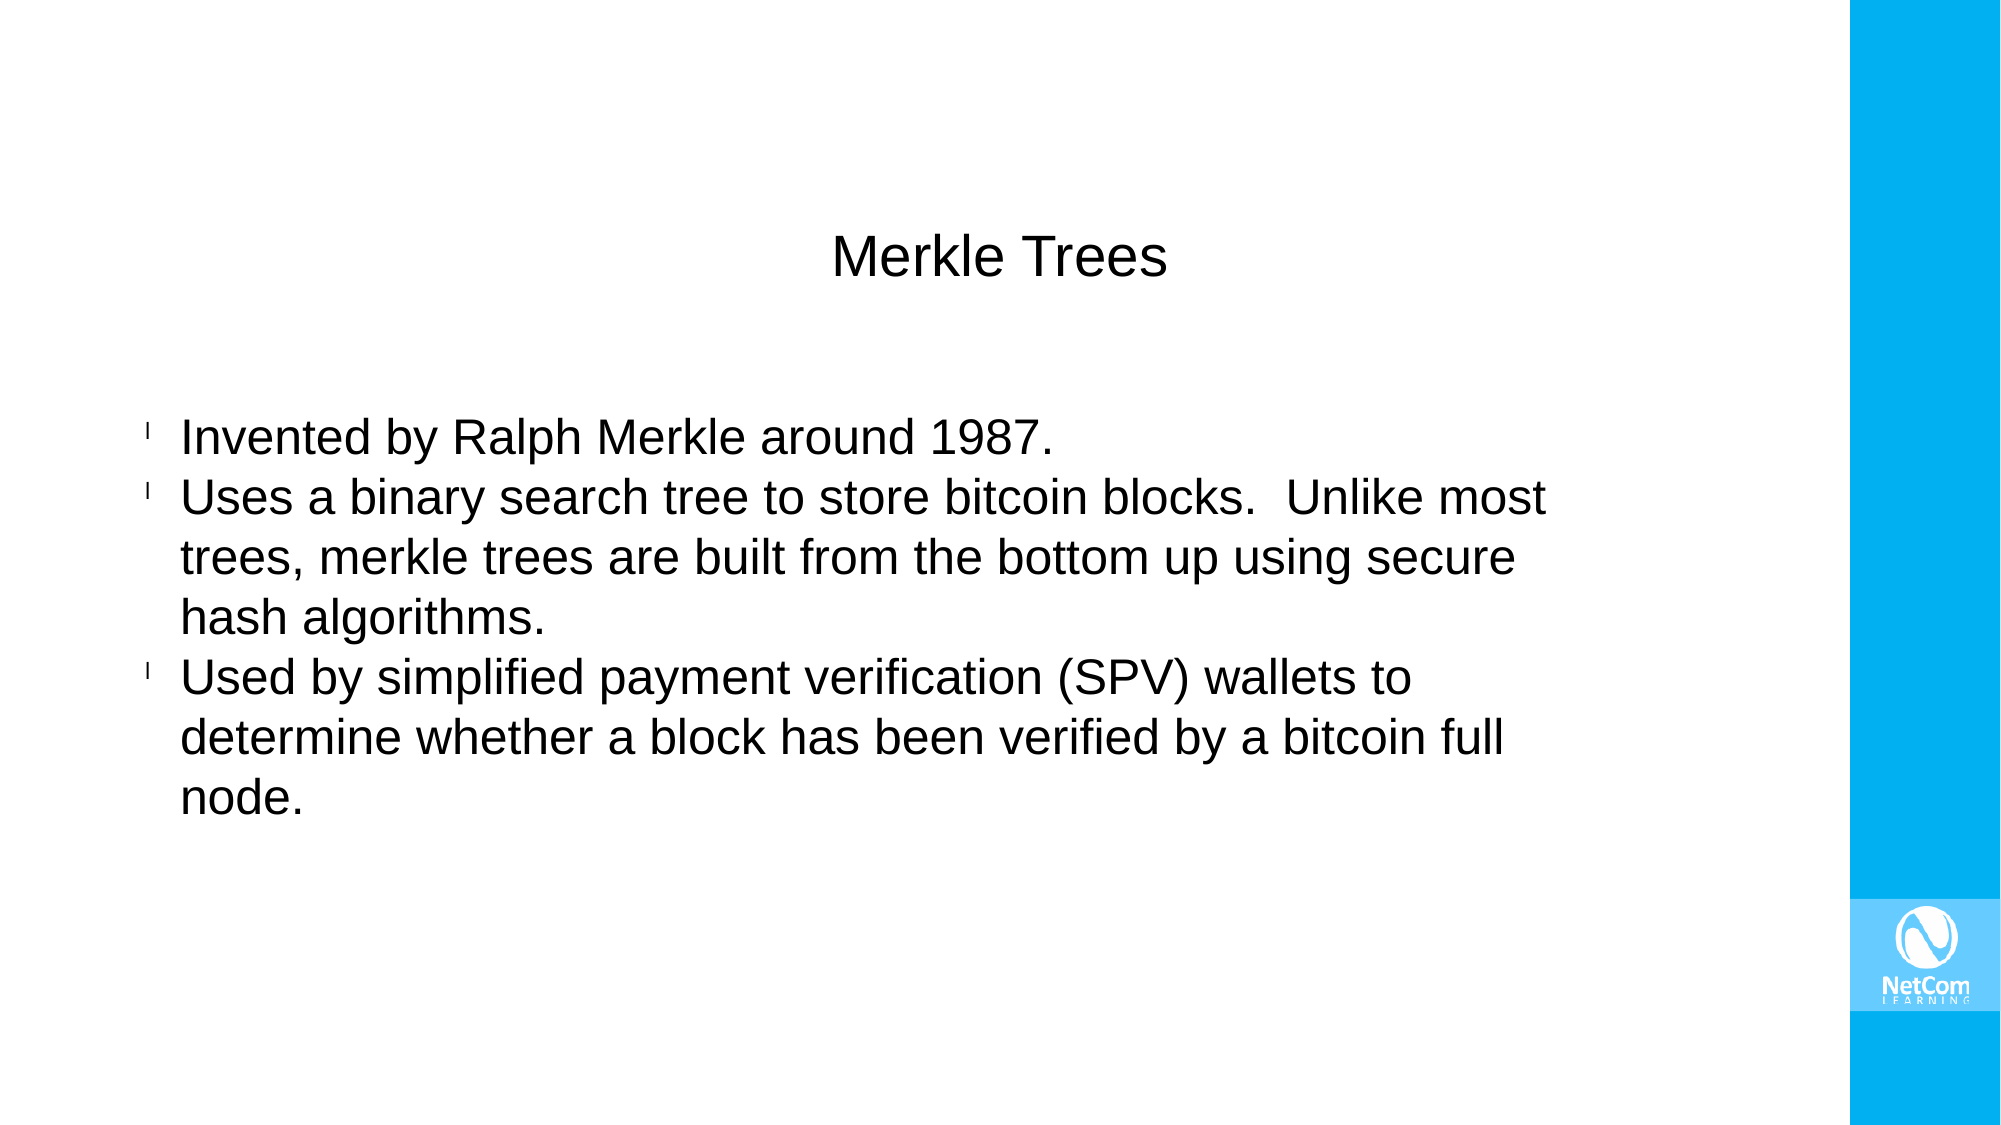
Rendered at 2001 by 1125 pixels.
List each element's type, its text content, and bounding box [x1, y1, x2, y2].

picture [1883, 906, 1969, 1004]
text_box Invented by Ralph Merkle around 1987. Uses a binary search tree to store bitcoin blocks. Unlike most trees, merkle trees are built from the bottom up using secure hash algorithms. Used by simplified payment verification (SPV) wallets to determine whether a block has been verified by a bitcoin full node. [129, 307, 1630, 827]
text_box Merkle Trees [249, 184, 1750, 296]
